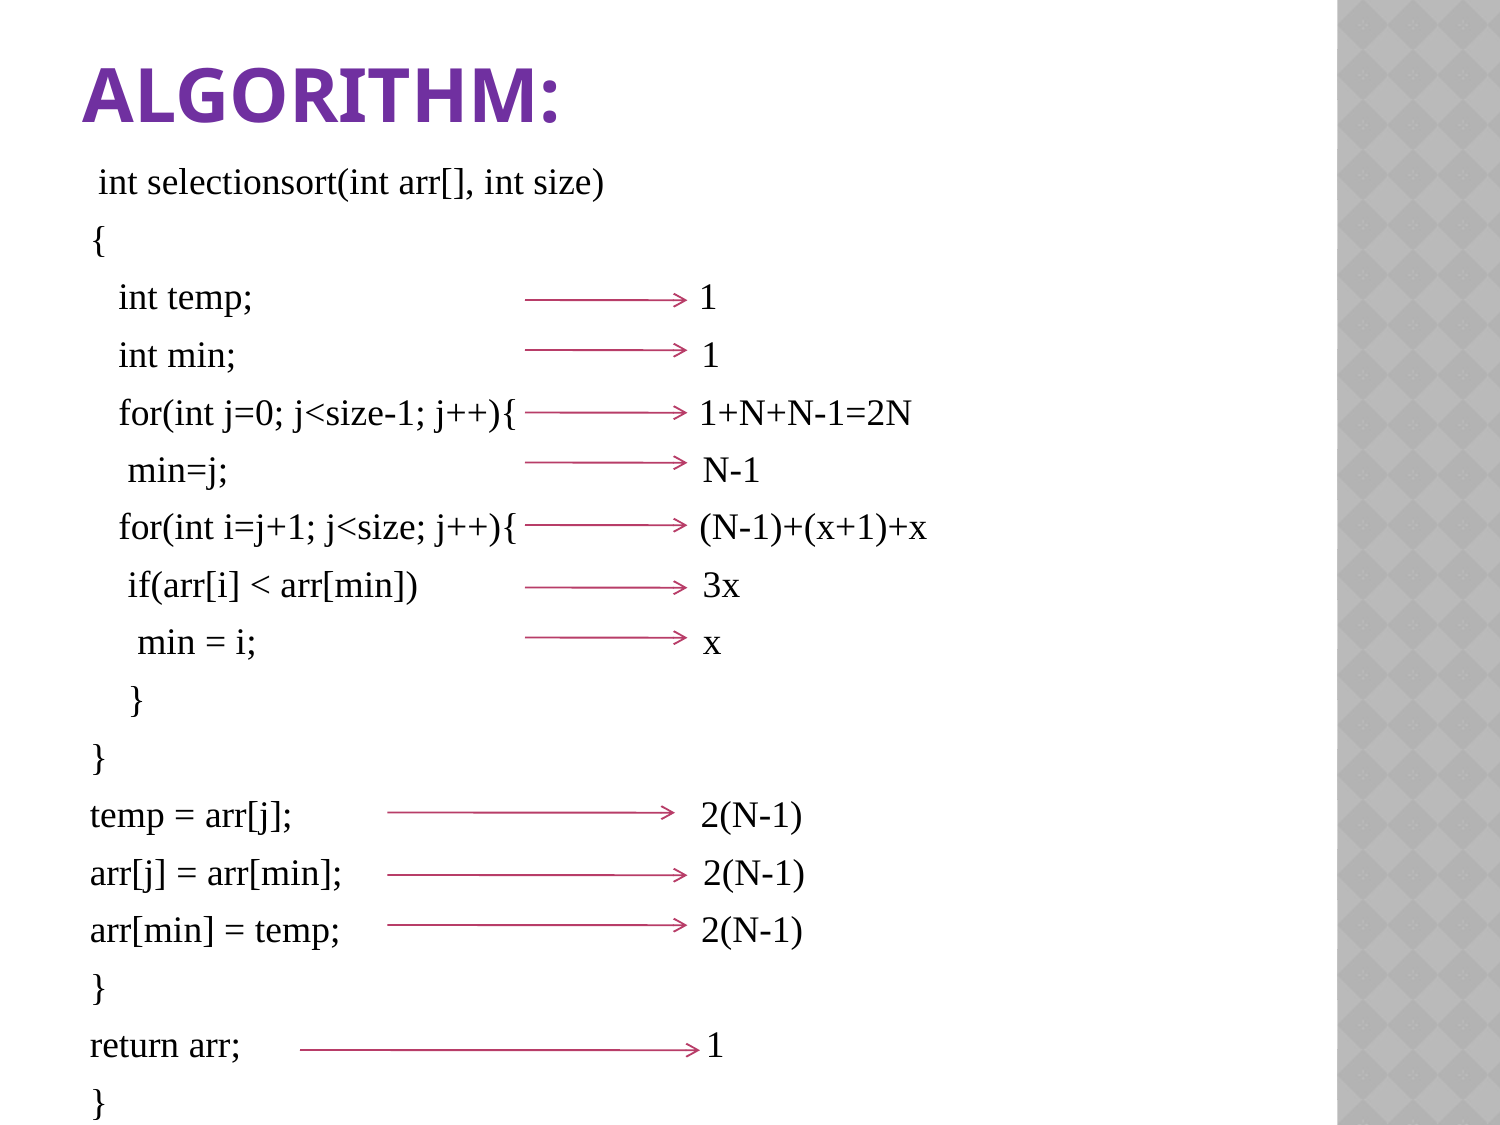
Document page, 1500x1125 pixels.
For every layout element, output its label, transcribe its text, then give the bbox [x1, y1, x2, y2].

list int selectionsort(int arr[], int size) { int temp; 1 int min; 1 for(int j=0; j<size-1; j++){ 1+N+N-1=2N min=j; N-1 for(int i=j+1; j<size; j++){ (N-1)+(x+1)+x if(arr[i] < arr[min]) 3x min = i; x } } temp = arr[j]; 2(N-1) arr[j] = arr[min]; 2(N-1) arr[min] = temp; 2(N-1) } return arr; 1 } [75, 149, 1263, 945]
text_box Best case time complexity: [521, 525, 689, 535]
text_box Best case time complexity: [521, 638, 689, 648]
text_box Best case time complexity: [521, 463, 689, 473]
text_box Best case time complexity: [384, 925, 689, 935]
text_box Best case time complexity: [521, 588, 689, 598]
title Algorithm: [75, 0, 1263, 138]
text_box Best case time complexity: [521, 300, 689, 310]
text_box Best case time complexity: [384, 813, 677, 823]
text_box Best case time complexity: [384, 875, 689, 885]
text_box Best case time complexity: [521, 350, 689, 360]
text_box Best case time complexity: [521, 413, 689, 423]
